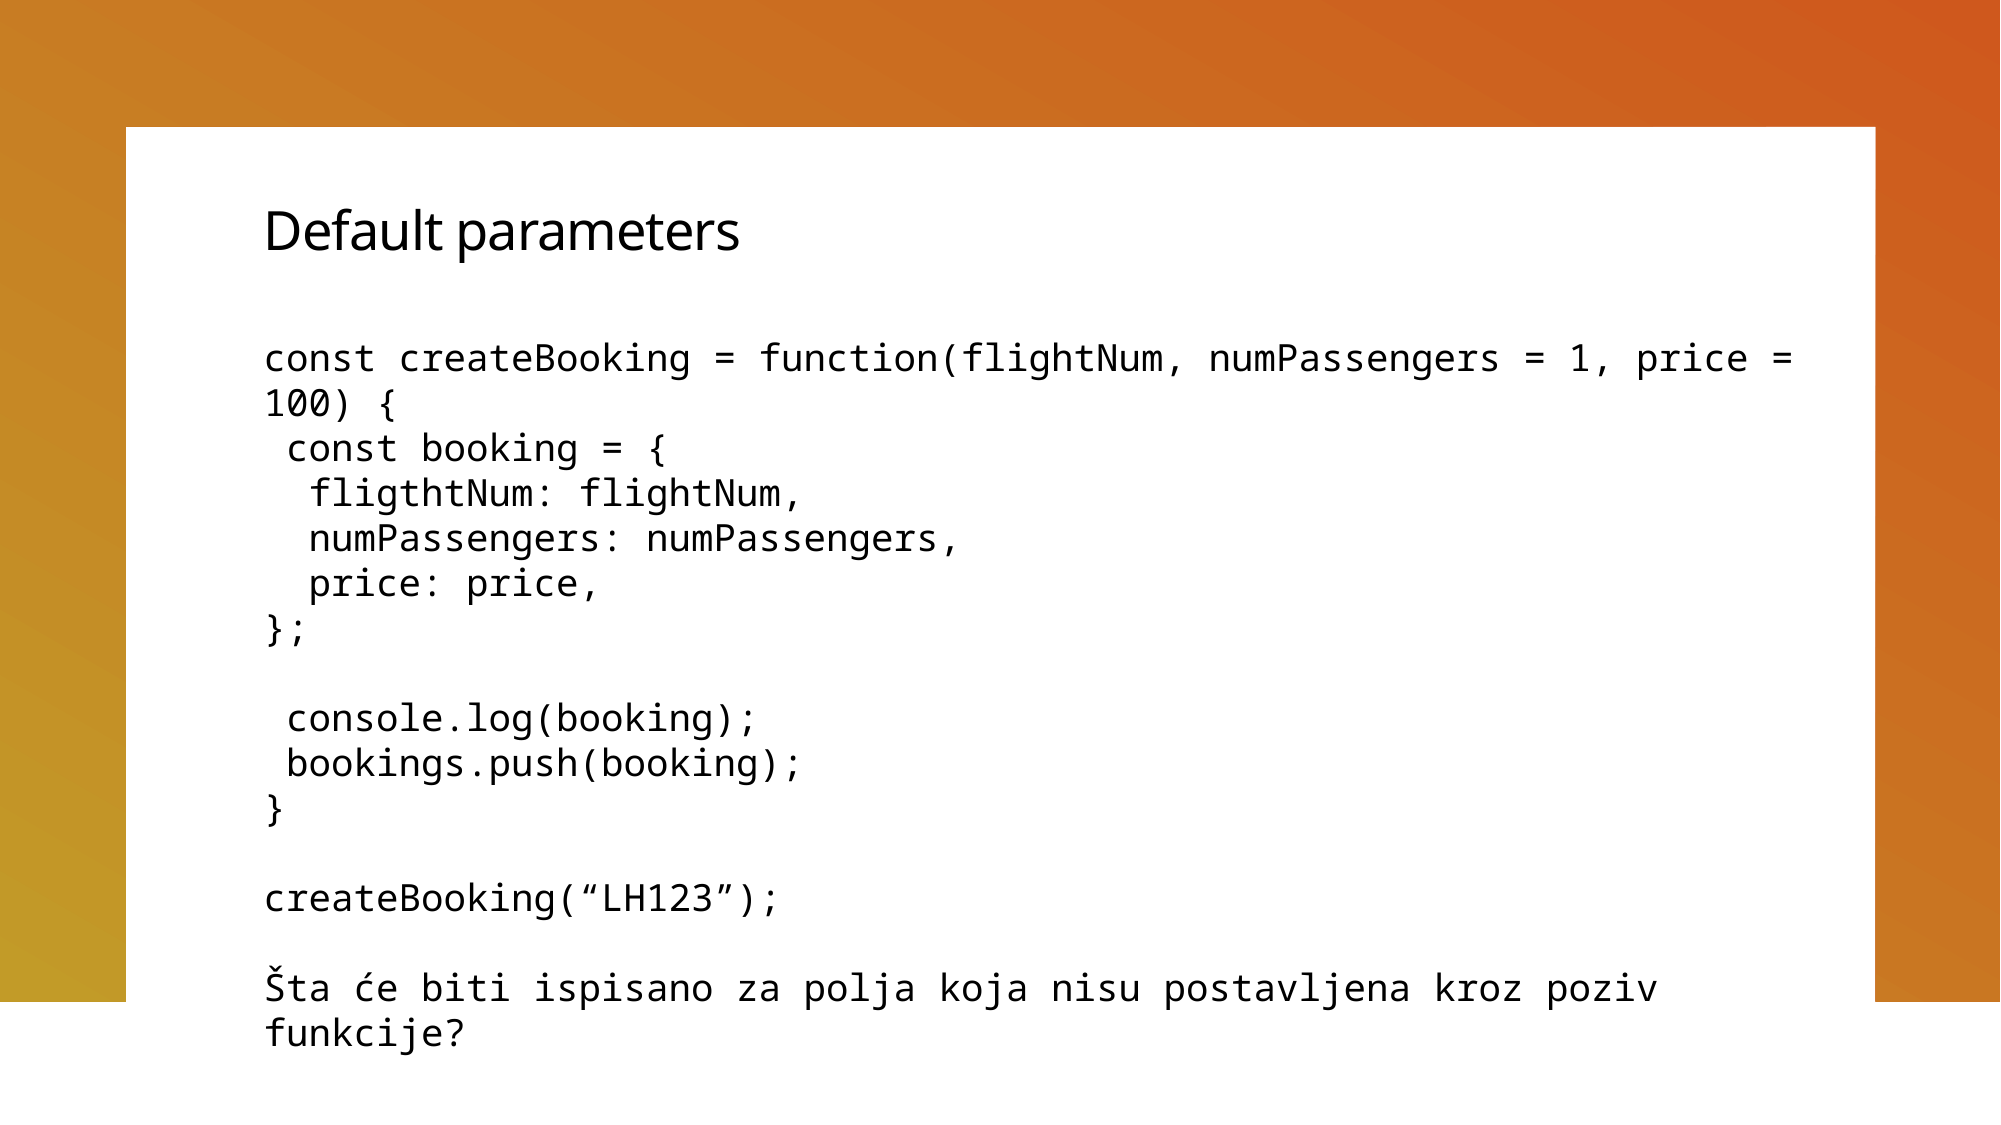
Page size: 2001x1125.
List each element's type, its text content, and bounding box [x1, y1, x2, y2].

text_box const createBooking = function(flightNum, numPassengers = 1, price = 100) { const booking = { fligthtNum: flightNum, numPassengers: numPassengers, price: price, }; console.log(booking); bookings.push(booking); } createBooking(“LH123”); Šta će biti ispisano za polja koja nisu postavljena kroz poziv funkcije? [248, 326, 1837, 1125]
title Default parameters [248, 193, 1749, 326]
